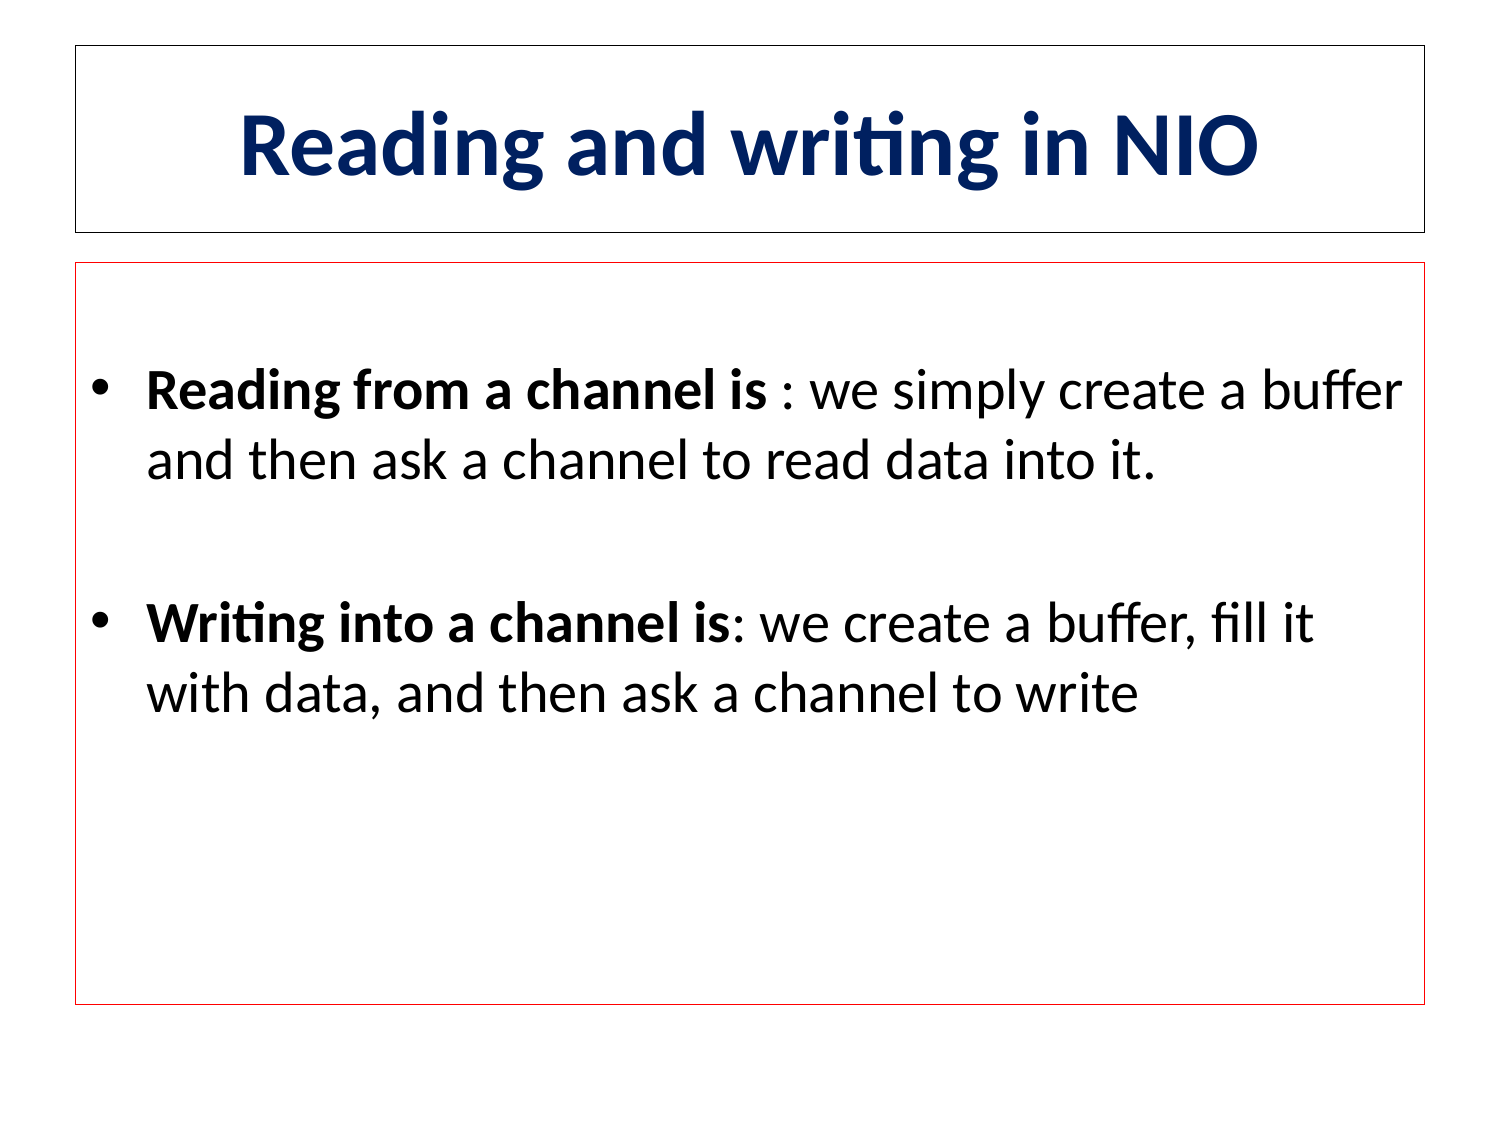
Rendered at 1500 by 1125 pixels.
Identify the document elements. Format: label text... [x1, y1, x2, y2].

title Reading and writing in NIO [75, 45, 1425, 233]
list Reading from a channel is : we simply create a buffer and then ask a channel to read data into it. Writing into a channel is: we create a buffer, fill it with data, and then ask a channel to write [75, 262, 1425, 1005]
